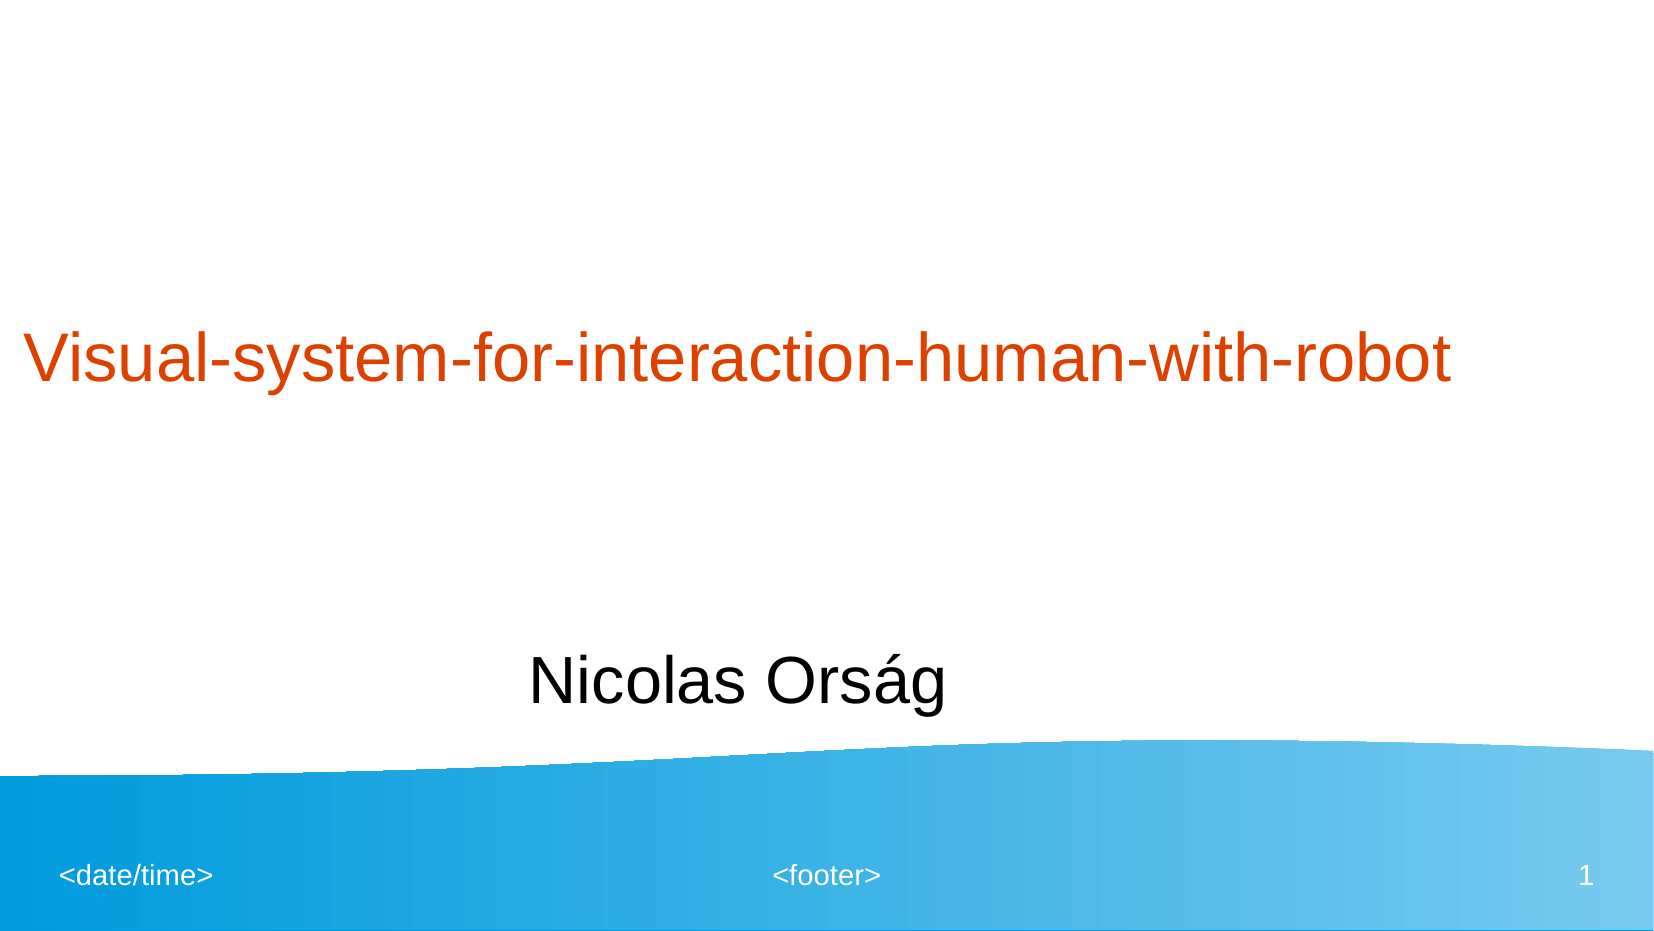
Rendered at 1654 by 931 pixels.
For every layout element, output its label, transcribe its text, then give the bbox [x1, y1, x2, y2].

subtitle Nicolas Orság [0, 265, 1477, 931]
